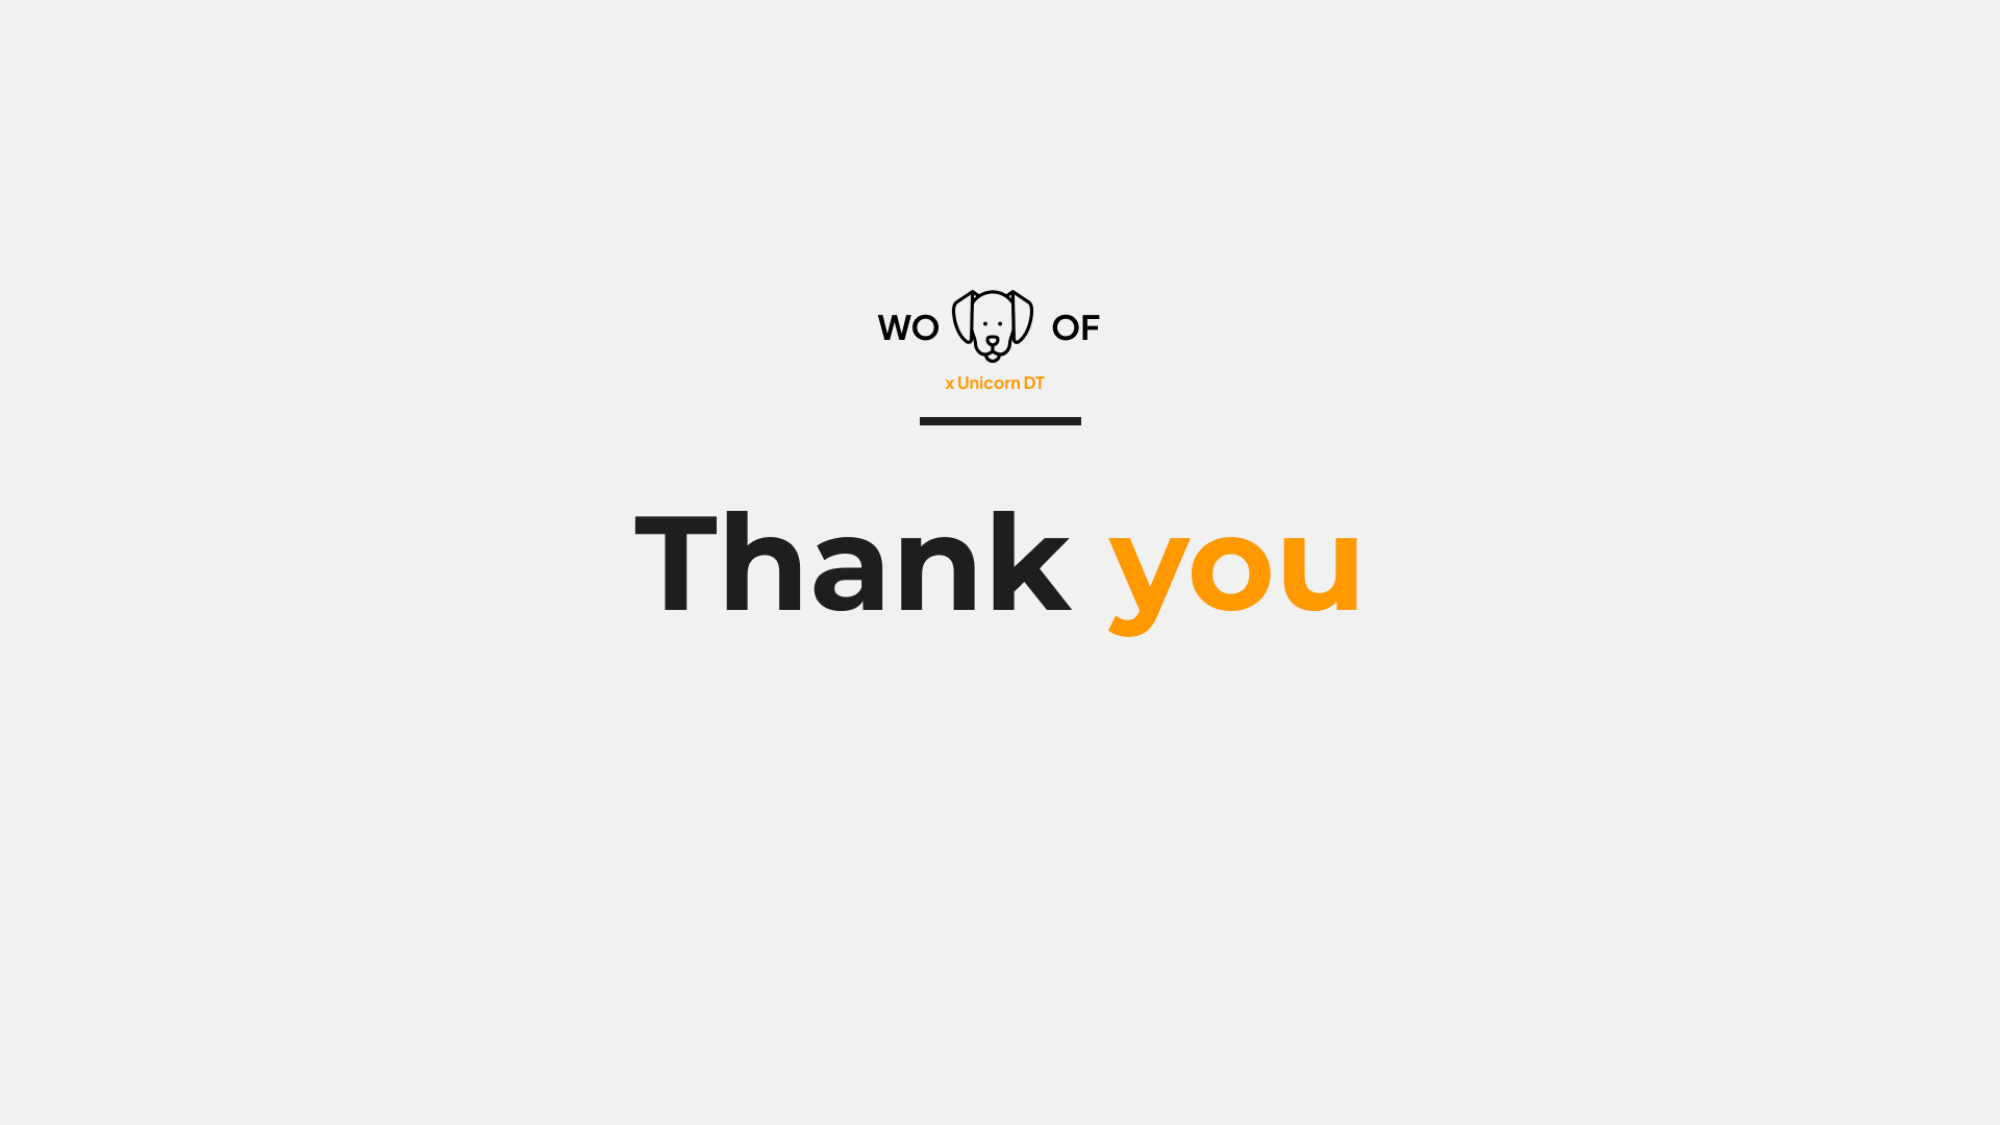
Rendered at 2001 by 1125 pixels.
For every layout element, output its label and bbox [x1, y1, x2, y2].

list [0, 0, 2000, 1125]
